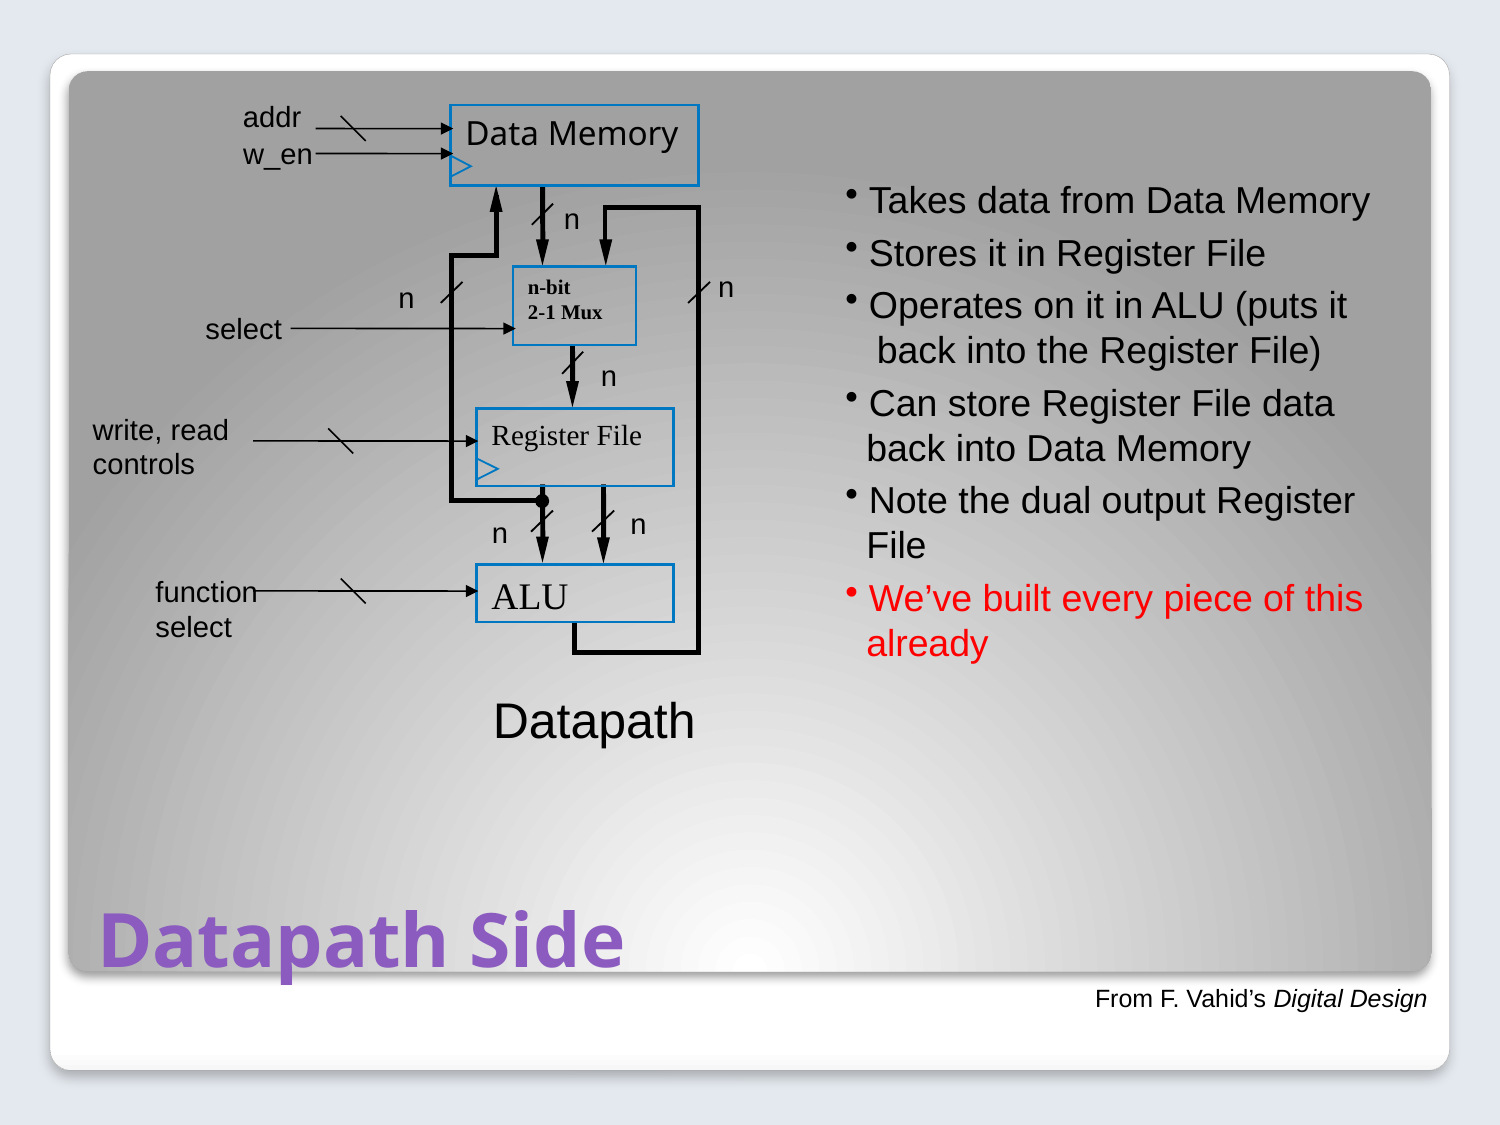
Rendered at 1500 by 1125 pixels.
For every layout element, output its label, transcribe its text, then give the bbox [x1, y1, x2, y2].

text_box [273, 584, 479, 598]
text_box Datapath [478, 681, 711, 757]
text_box [353, 122, 454, 135]
text_box select [190, 303, 297, 354]
text_box n [383, 272, 430, 322]
text_box [451, 329, 529, 440]
text_box [599, 239, 613, 266]
text_box addr [228, 90, 317, 128]
text_box [535, 239, 549, 266]
text_box [297, 322, 516, 335]
text_box w_en [228, 128, 328, 179]
text_box Data Memory [450, 105, 699, 186]
text_box [489, 186, 503, 212]
text_box n [703, 261, 750, 311]
text_box n [477, 507, 524, 557]
text_box [536, 494, 549, 508]
text_box function select [140, 565, 273, 651]
text_box Register File [476, 408, 674, 486]
text_box [535, 536, 549, 563]
text_box [451, 442, 542, 501]
text_box [328, 147, 454, 160]
title Datapath Side [82, 817, 1425, 991]
text_box [596, 537, 610, 564]
text_box n [586, 350, 632, 400]
text_box [565, 381, 579, 408]
text_box [451, 212, 513, 328]
text_box n [549, 192, 596, 243]
text_box [574, 207, 699, 653]
text_box n [615, 498, 662, 549]
text_box n-bit 2-1 Mux [513, 266, 636, 346]
text_box Takes data from Data Memory Stores it in Register File Operates on it in ALU (puts it back into the Register File) Can store Register File data back into Data Memory Note the dual output Register File We’ve built every piece of this already [830, 169, 1425, 672]
text_box ALU [476, 564, 674, 622]
text_box write, read controls [78, 403, 245, 489]
text_box [253, 434, 479, 448]
text_box From F. Vahid’s Digital Design [1080, 974, 1443, 1020]
